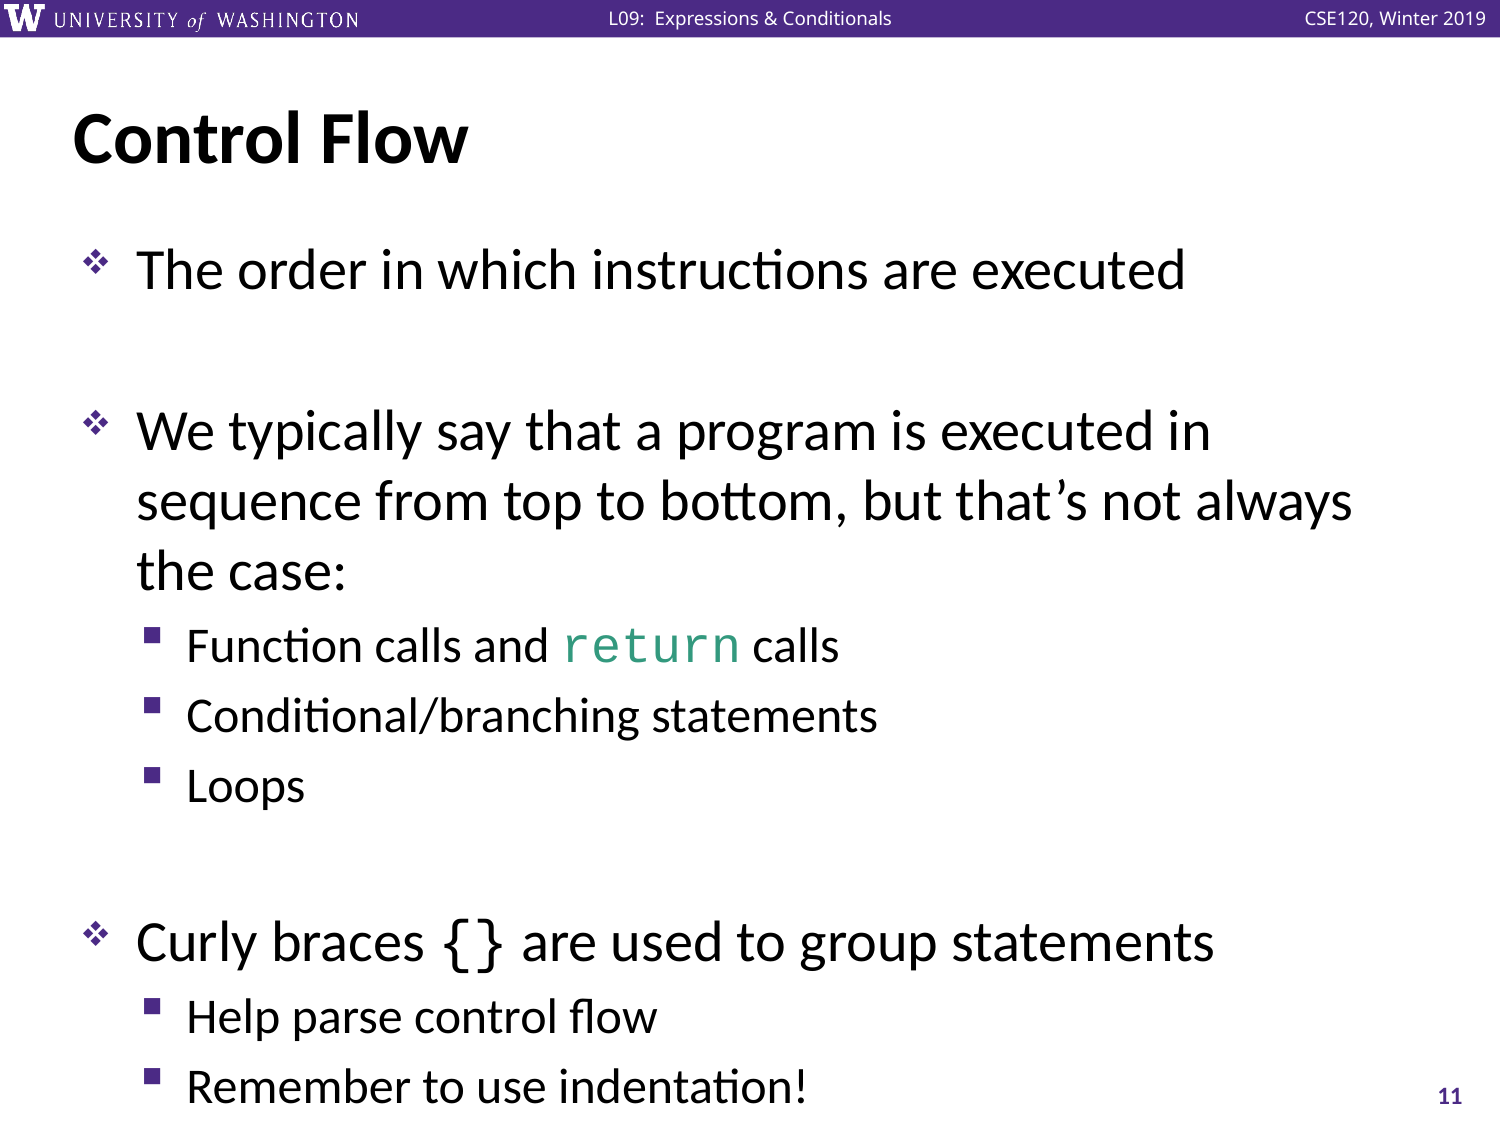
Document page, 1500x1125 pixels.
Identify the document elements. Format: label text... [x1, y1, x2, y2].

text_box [19, 519, 1489, 1091]
list The order in which instructions are executed We typically say that a program is executed in sequence from top to bottom, but that’s not always the case: Function calls and return calls Conditional/branching statements Loops Curly braces {} are used to group statements Help parse control flow Remember to use indentation! [64, 223, 1438, 518]
title Control Flow [58, 71, 1438, 197]
picture [4, 4, 358, 32]
slide_number 11 [1400, 1065, 1500, 1125]
